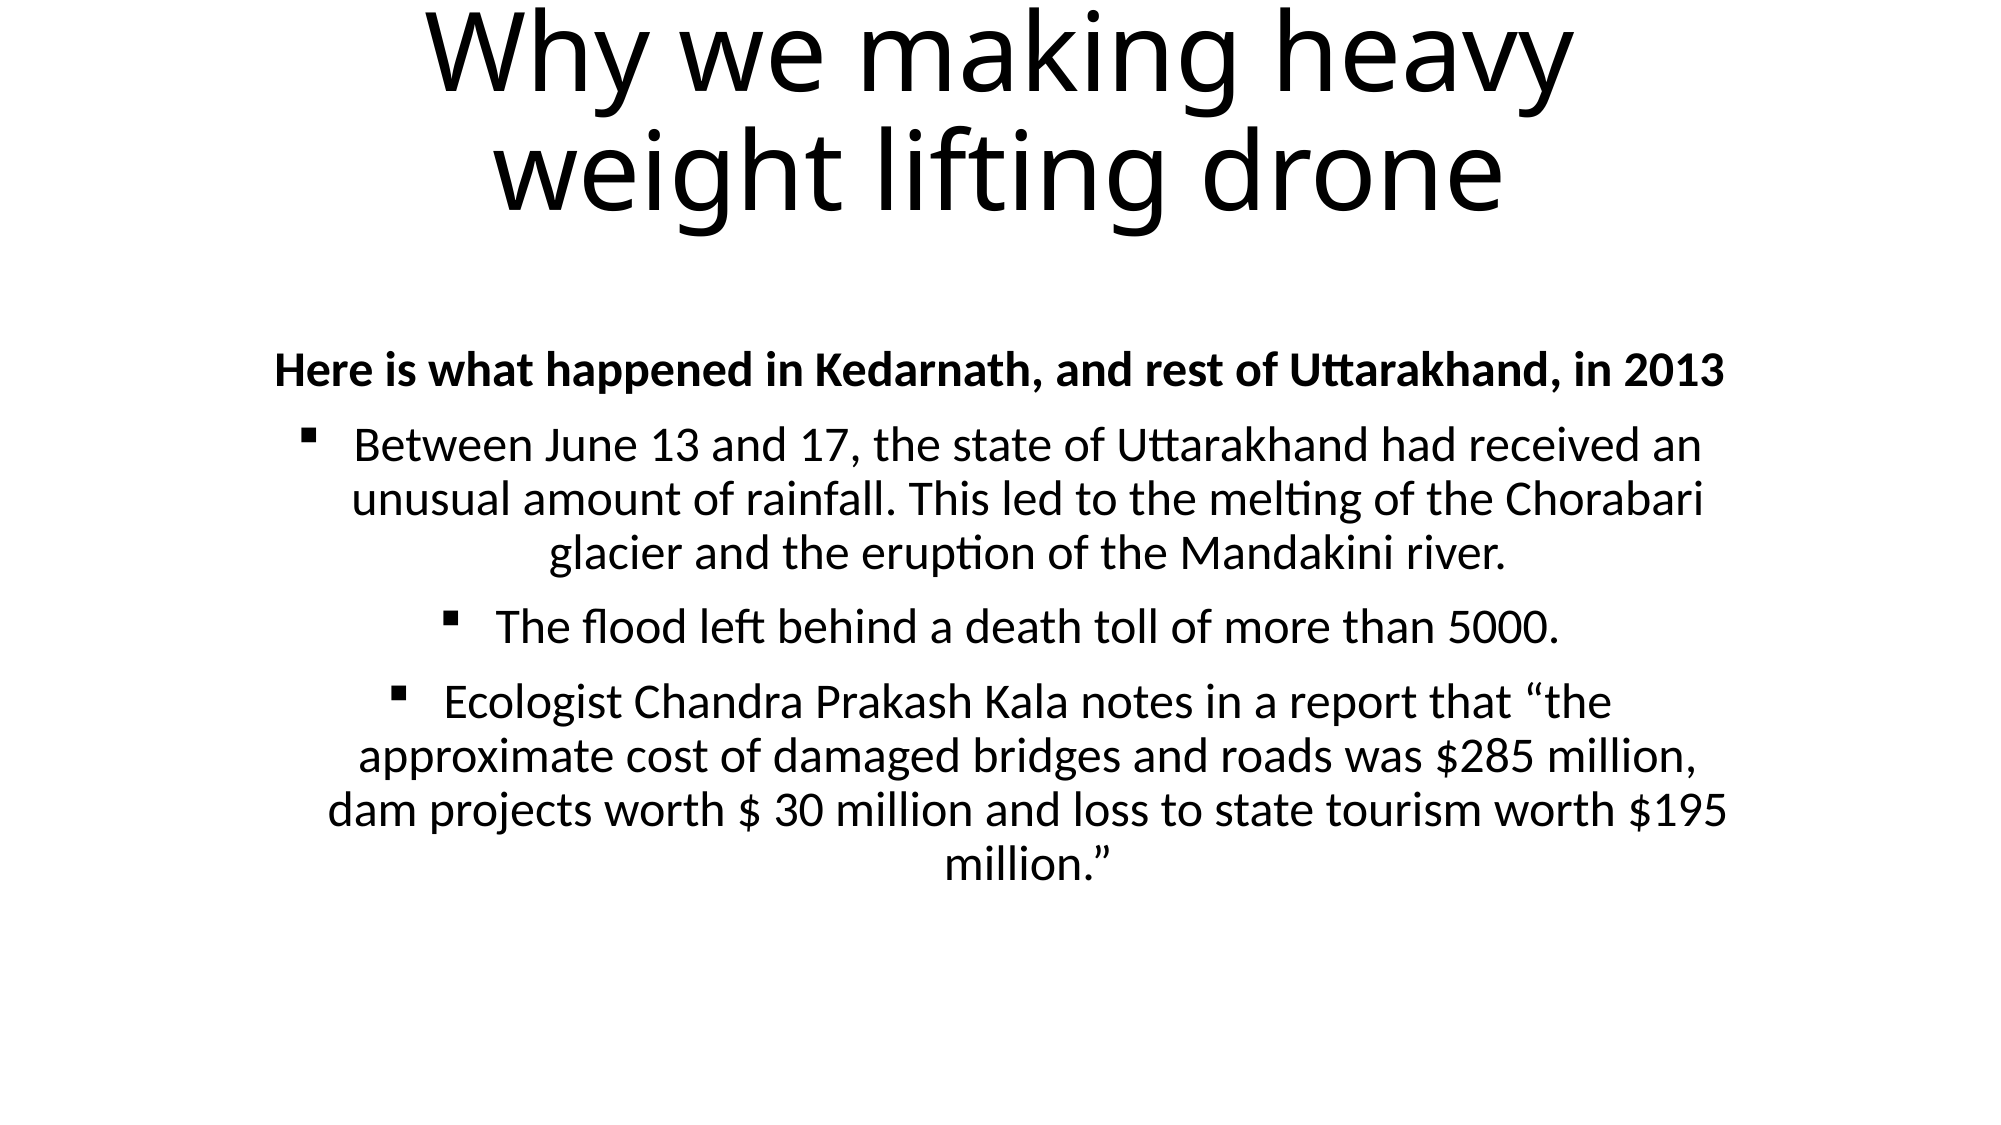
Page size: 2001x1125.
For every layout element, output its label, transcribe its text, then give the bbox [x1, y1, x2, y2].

subtitle Here is what happened in Kedarnath, and rest of Uttarakhand, in 2013 Between June 13 and 17, the state of Uttarakhand had received an unusual amount of rainfall. This led to the melting of the Chorabari glacier and the eruption of the Mandakini river. The flood left behind a death toll of more than 5000. Ecologist Chandra Prakash Kala notes in a report that “the approximate cost of damaged bridges and roads was $285 million, dam projects worth $ 30 million and loss to state tourism worth $195 million.” [249, 335, 1750, 1125]
title Why we making heavy weight lifting drone [249, 0, 1750, 242]
